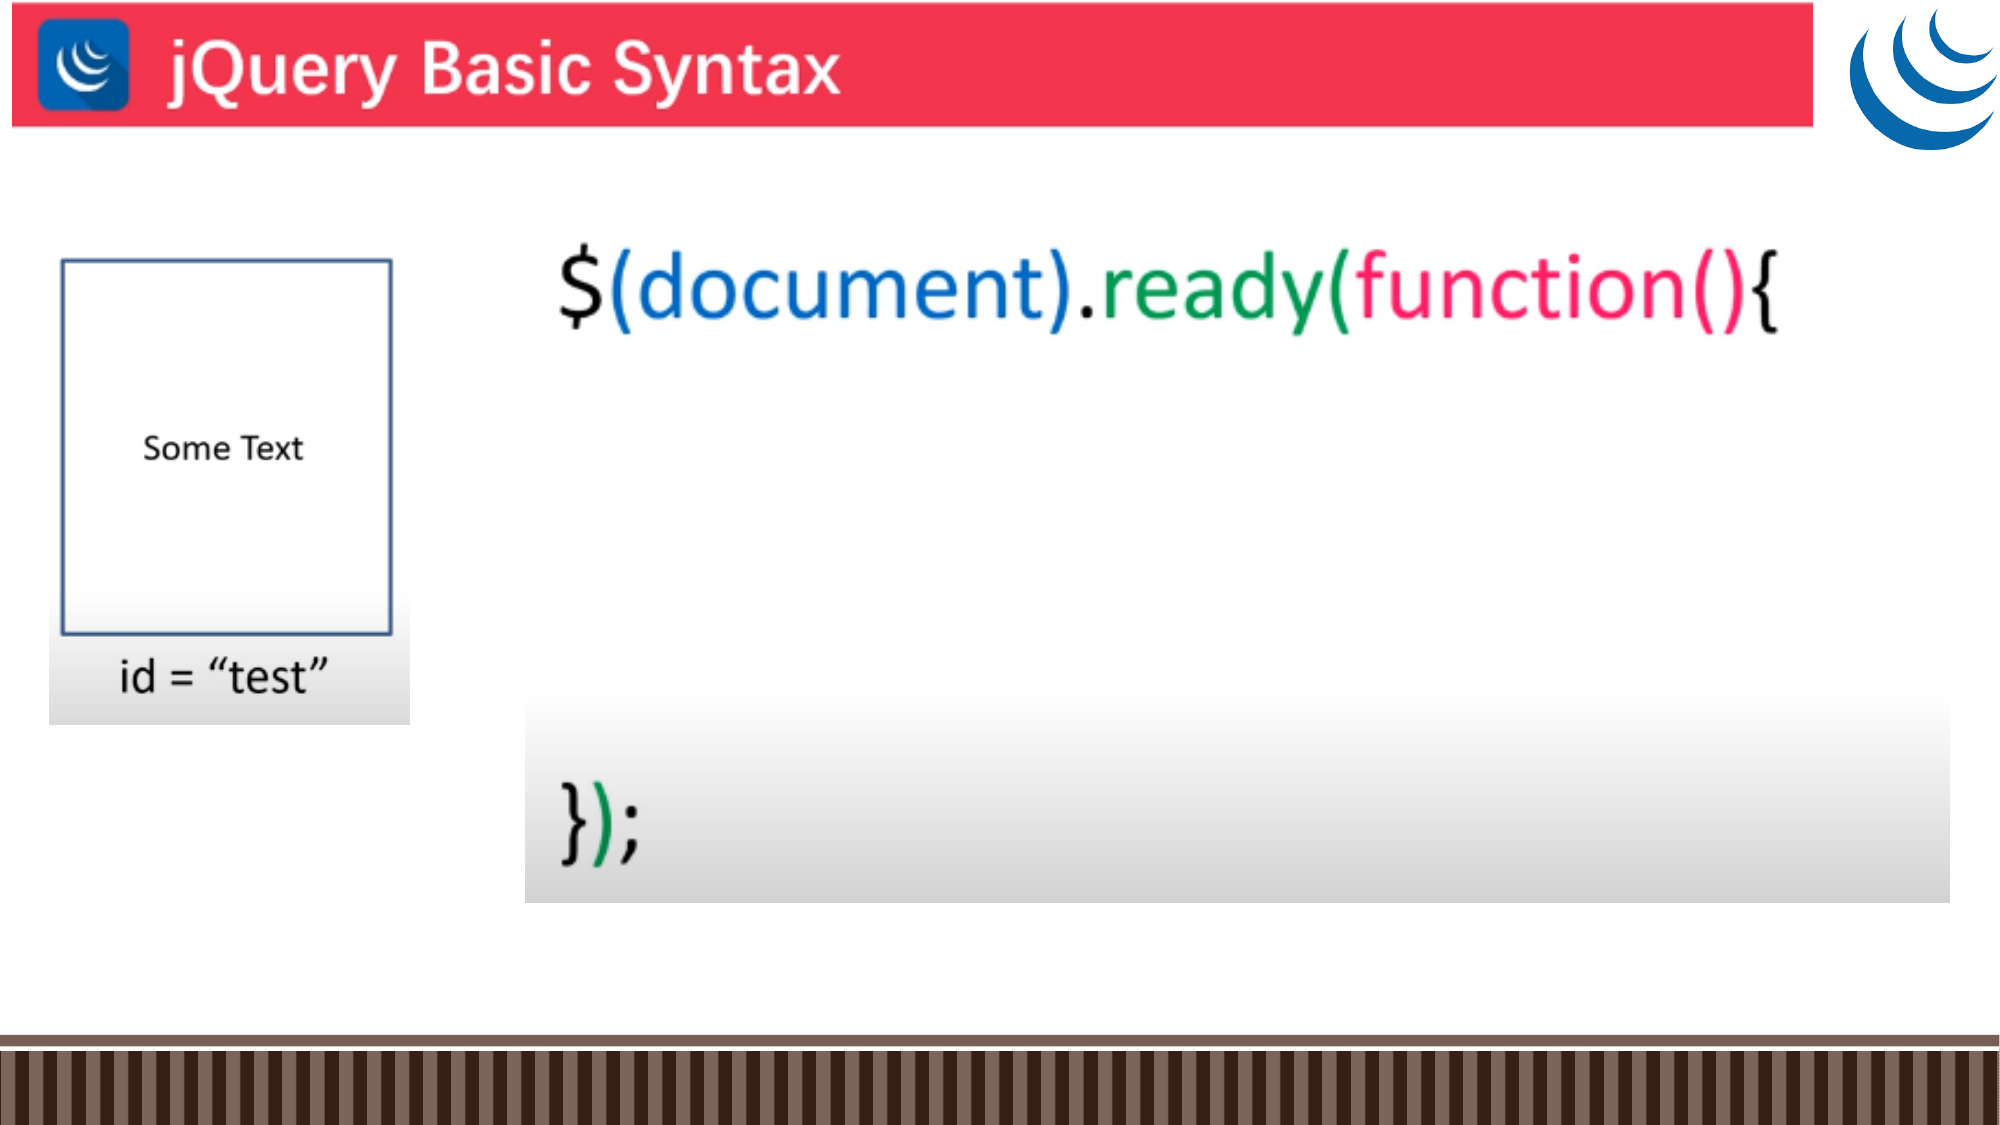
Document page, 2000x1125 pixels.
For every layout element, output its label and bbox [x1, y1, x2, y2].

picture [11, 0, 1813, 141]
picture [0, 1051, 2000, 1125]
picture [49, 249, 410, 726]
picture [1849, 5, 1997, 153]
picture [525, 222, 1950, 903]
